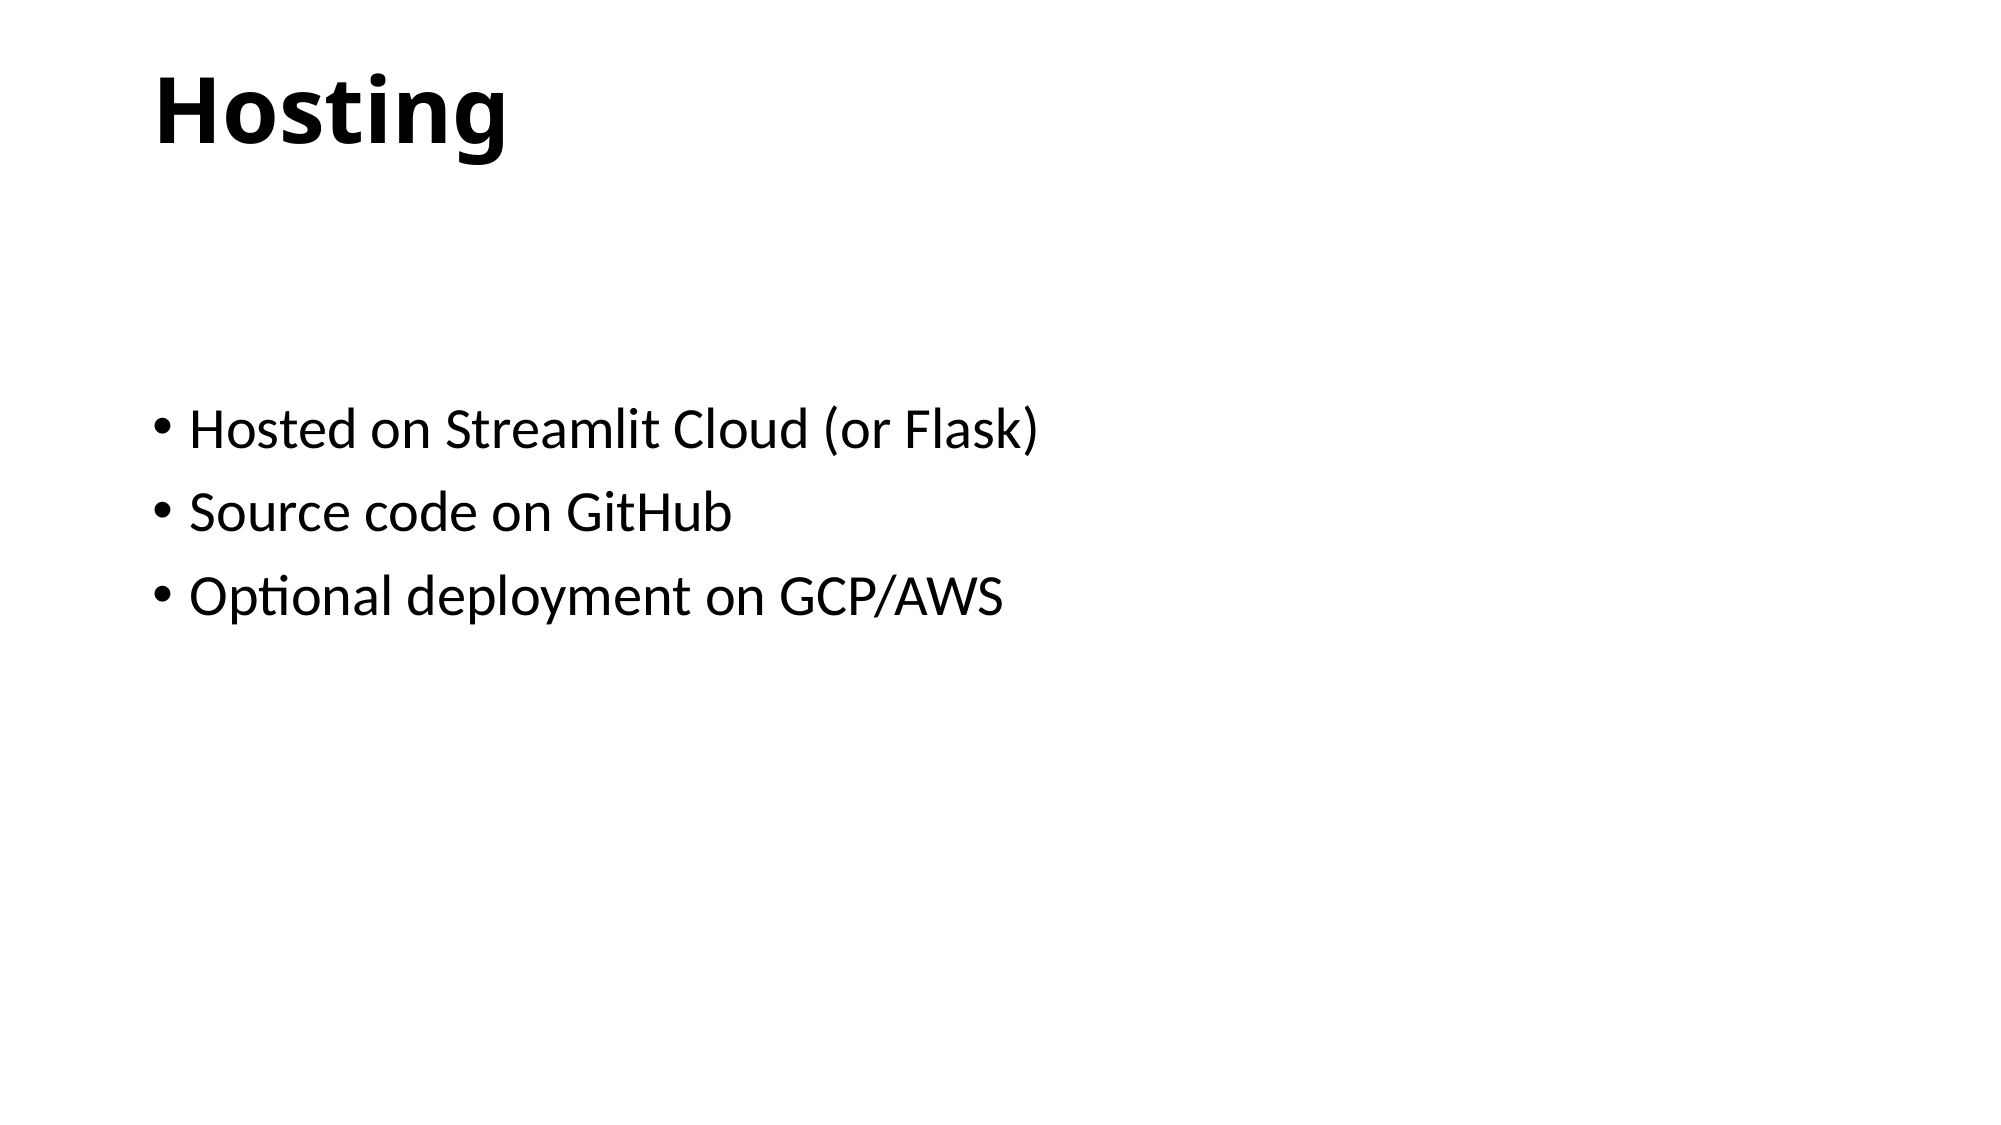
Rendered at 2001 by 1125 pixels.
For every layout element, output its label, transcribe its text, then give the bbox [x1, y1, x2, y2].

list Hosted on Streamlit Cloud (or Flask) Source code on GitHub Optional deployment on GCP/AWS [137, 299, 1863, 1014]
title Hosting [137, 59, 1863, 278]
